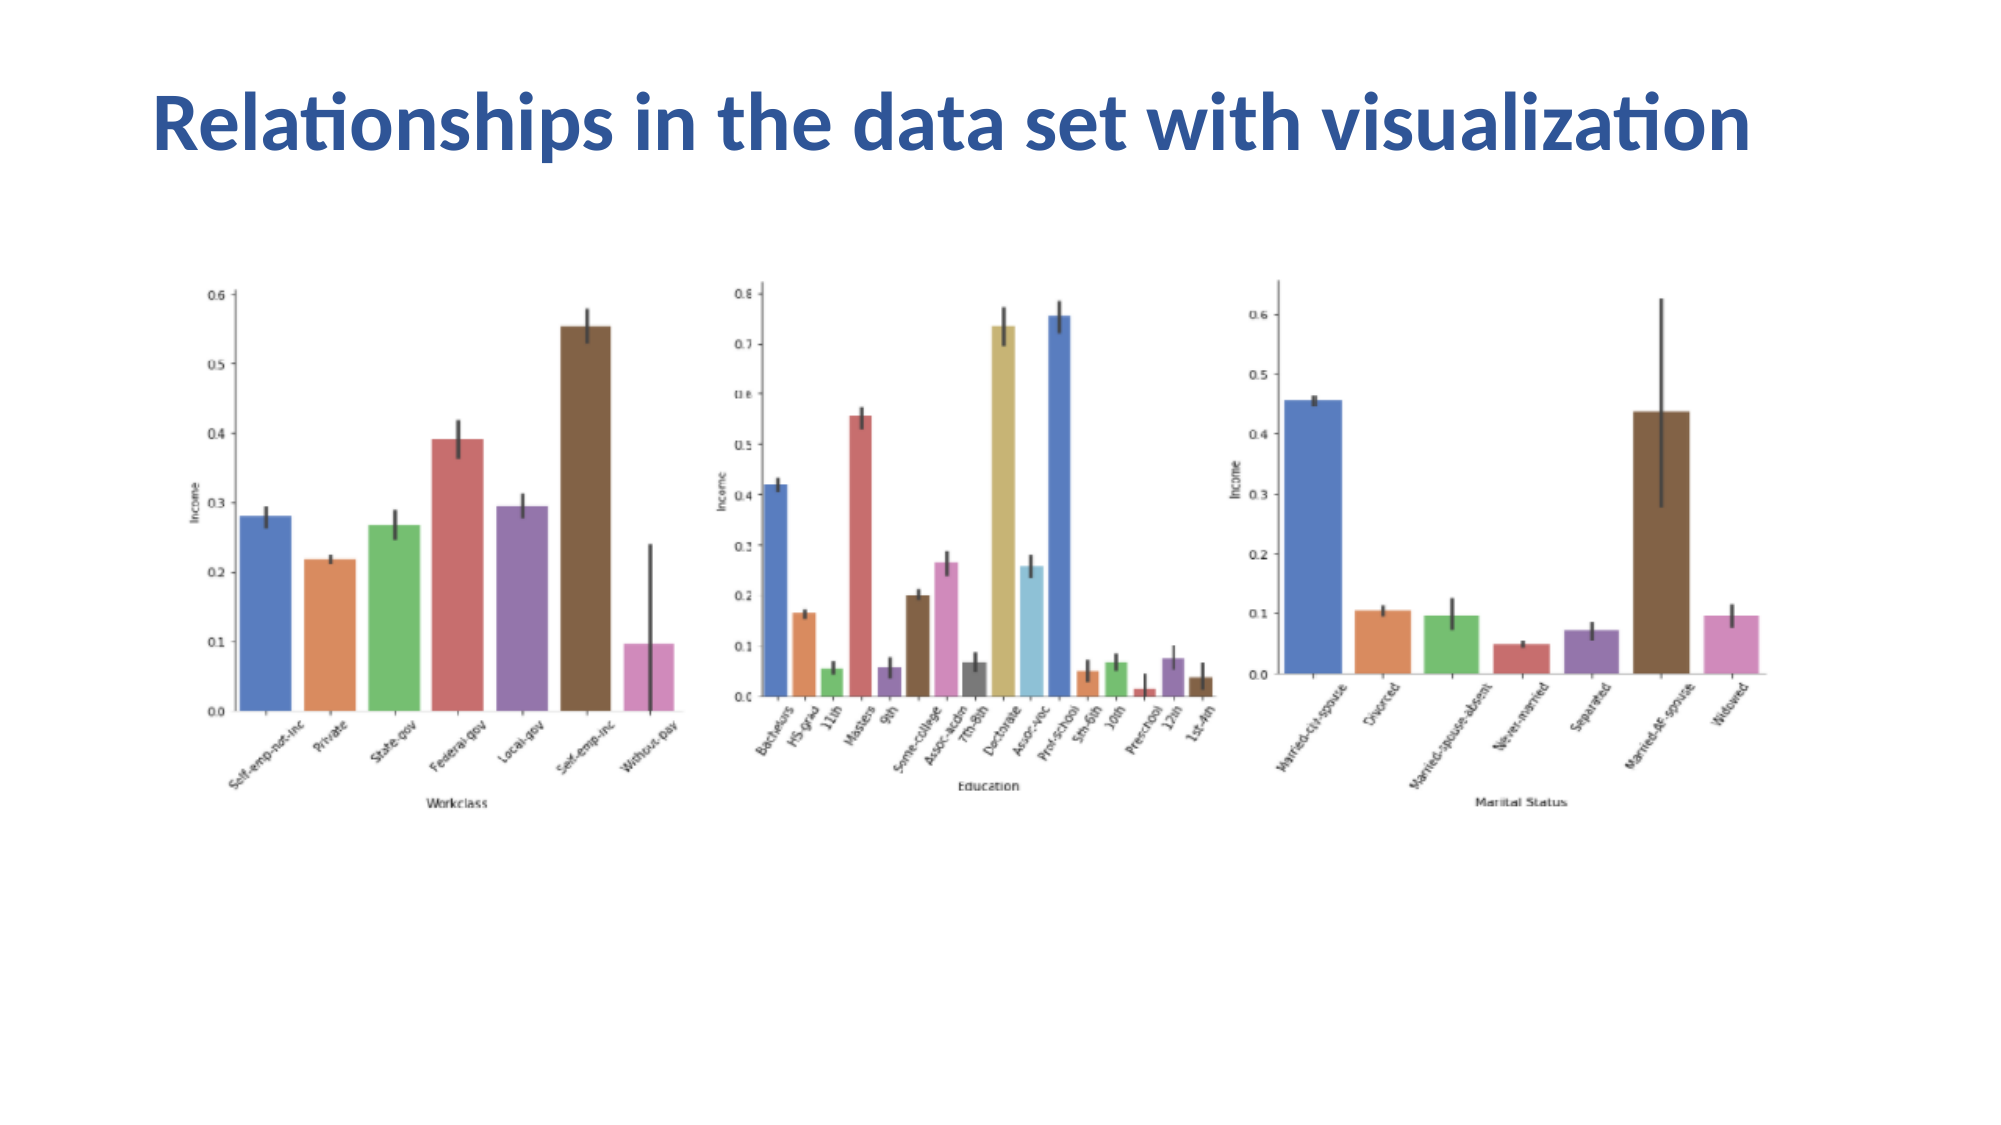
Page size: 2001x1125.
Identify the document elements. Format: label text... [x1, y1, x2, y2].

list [187, 269, 1810, 906]
title Relationships in the data set with visualization [137, 59, 1863, 278]
